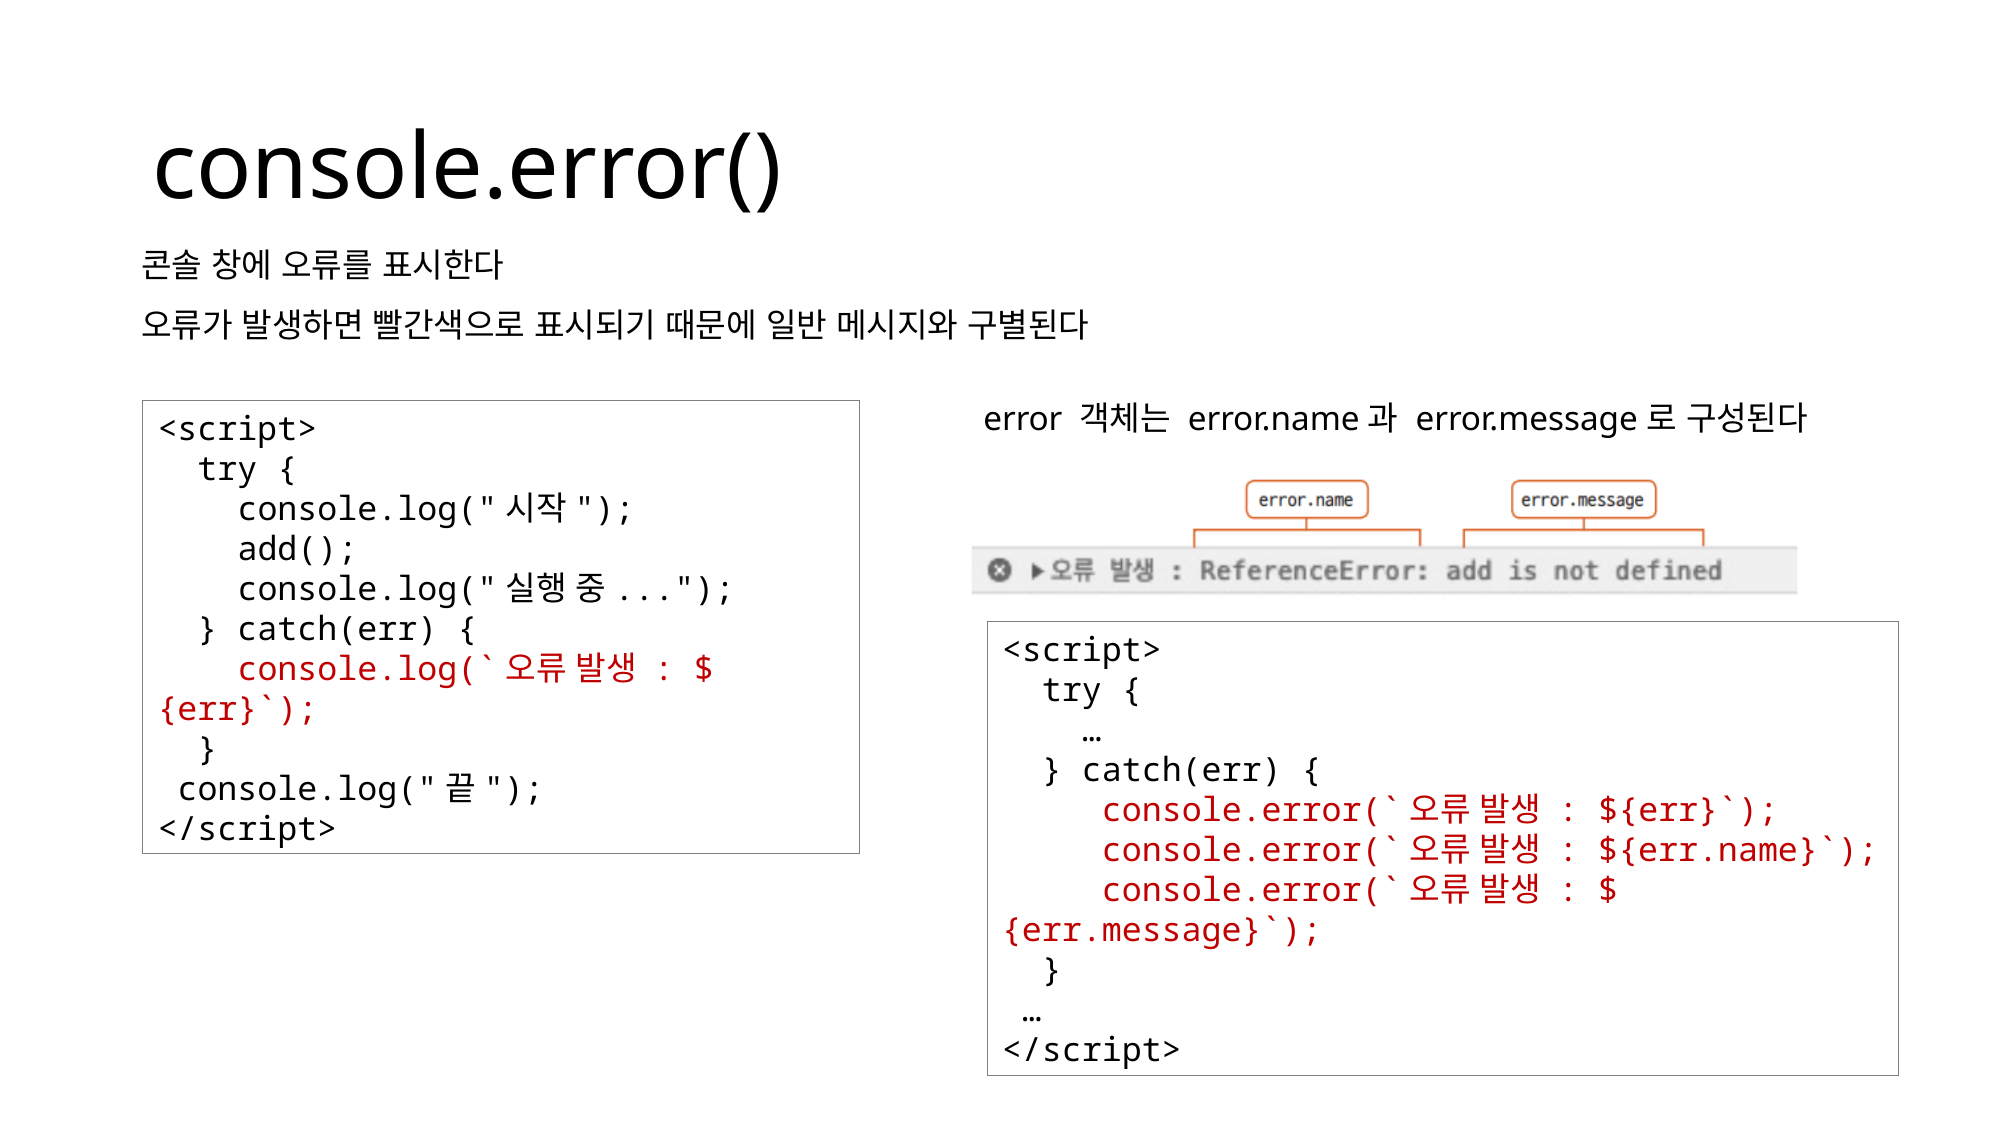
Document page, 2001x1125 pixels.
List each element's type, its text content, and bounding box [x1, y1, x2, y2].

text_box error 객체는 error.name과 error.message로 구성된다 [968, 389, 1922, 445]
text_box 콘솔 창에 오류를 표시한다 오류가 발생하면 빨간색으로 표시되기 때문에 일반 메시지와 구별된다 [126, 216, 1392, 352]
title console.error() [137, 59, 1863, 278]
text_box <script> try { … } catch(err) { console.error(`오류 발생 : ${err}`); console.error(`오류 발생 : ${err.name}`); console.error(`오류 발생 : ${err.message}`); } … </script> [987, 621, 1899, 1076]
text_box <script> try { console.log("시작"); add(); console.log("실행 중..."); } catch(err) { console.log(`오류 발생 : ${err}`); } console.log("끝"); </script> [142, 400, 860, 854]
picture [968, 468, 1816, 599]
